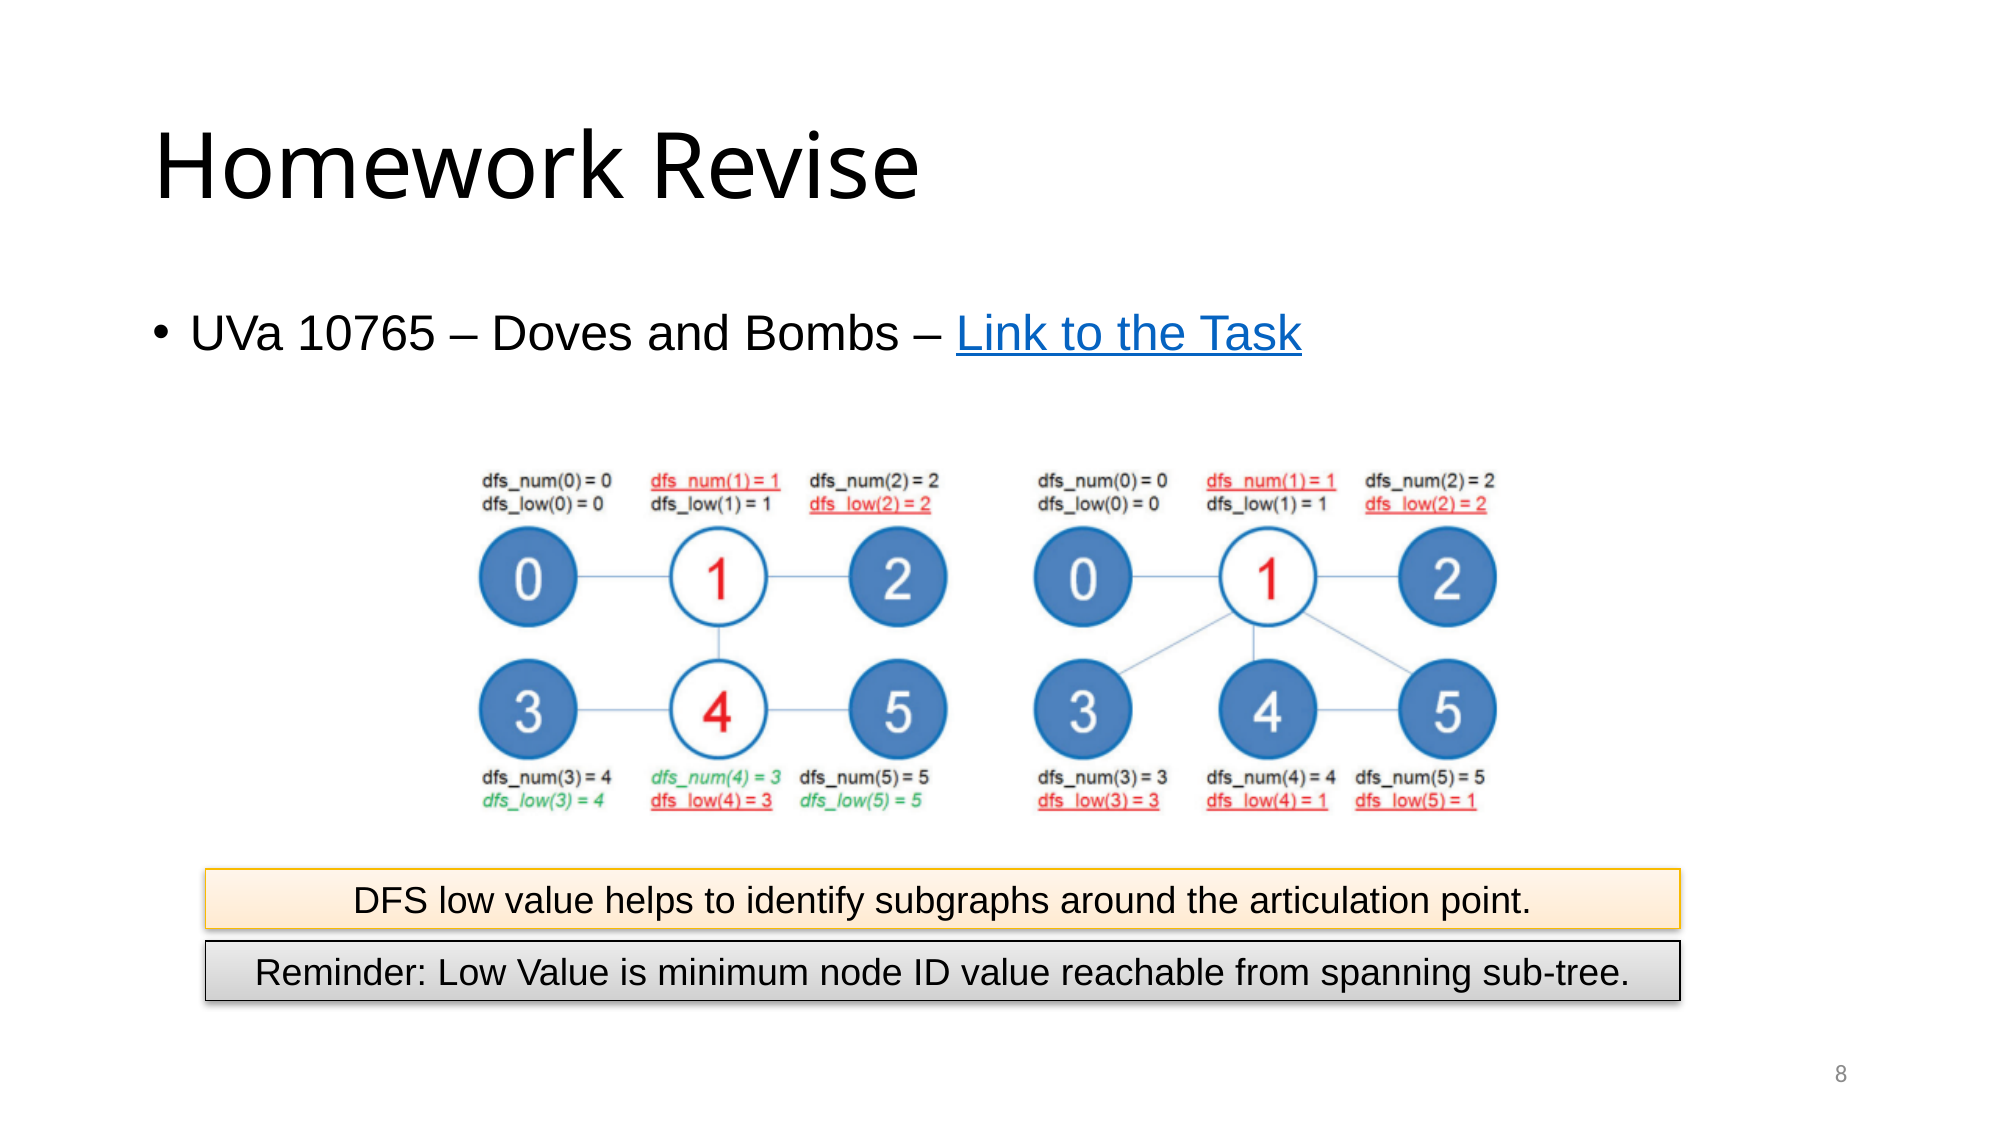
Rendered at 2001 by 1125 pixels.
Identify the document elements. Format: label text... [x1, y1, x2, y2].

text_box Reminder: Low Value is minimum node ID value reachable from spanning sub-tree. [205, 940, 1681, 1001]
slide_number 8 [1412, 1042, 1863, 1103]
text_box DFS low value helps to identify subgraphs around the articulation point. [205, 868, 1681, 929]
picture [455, 460, 1544, 830]
title Homework Revise [137, 59, 1863, 278]
list UVa 10765 – Doves and Bombs – Link to the Task [137, 299, 1863, 1014]
